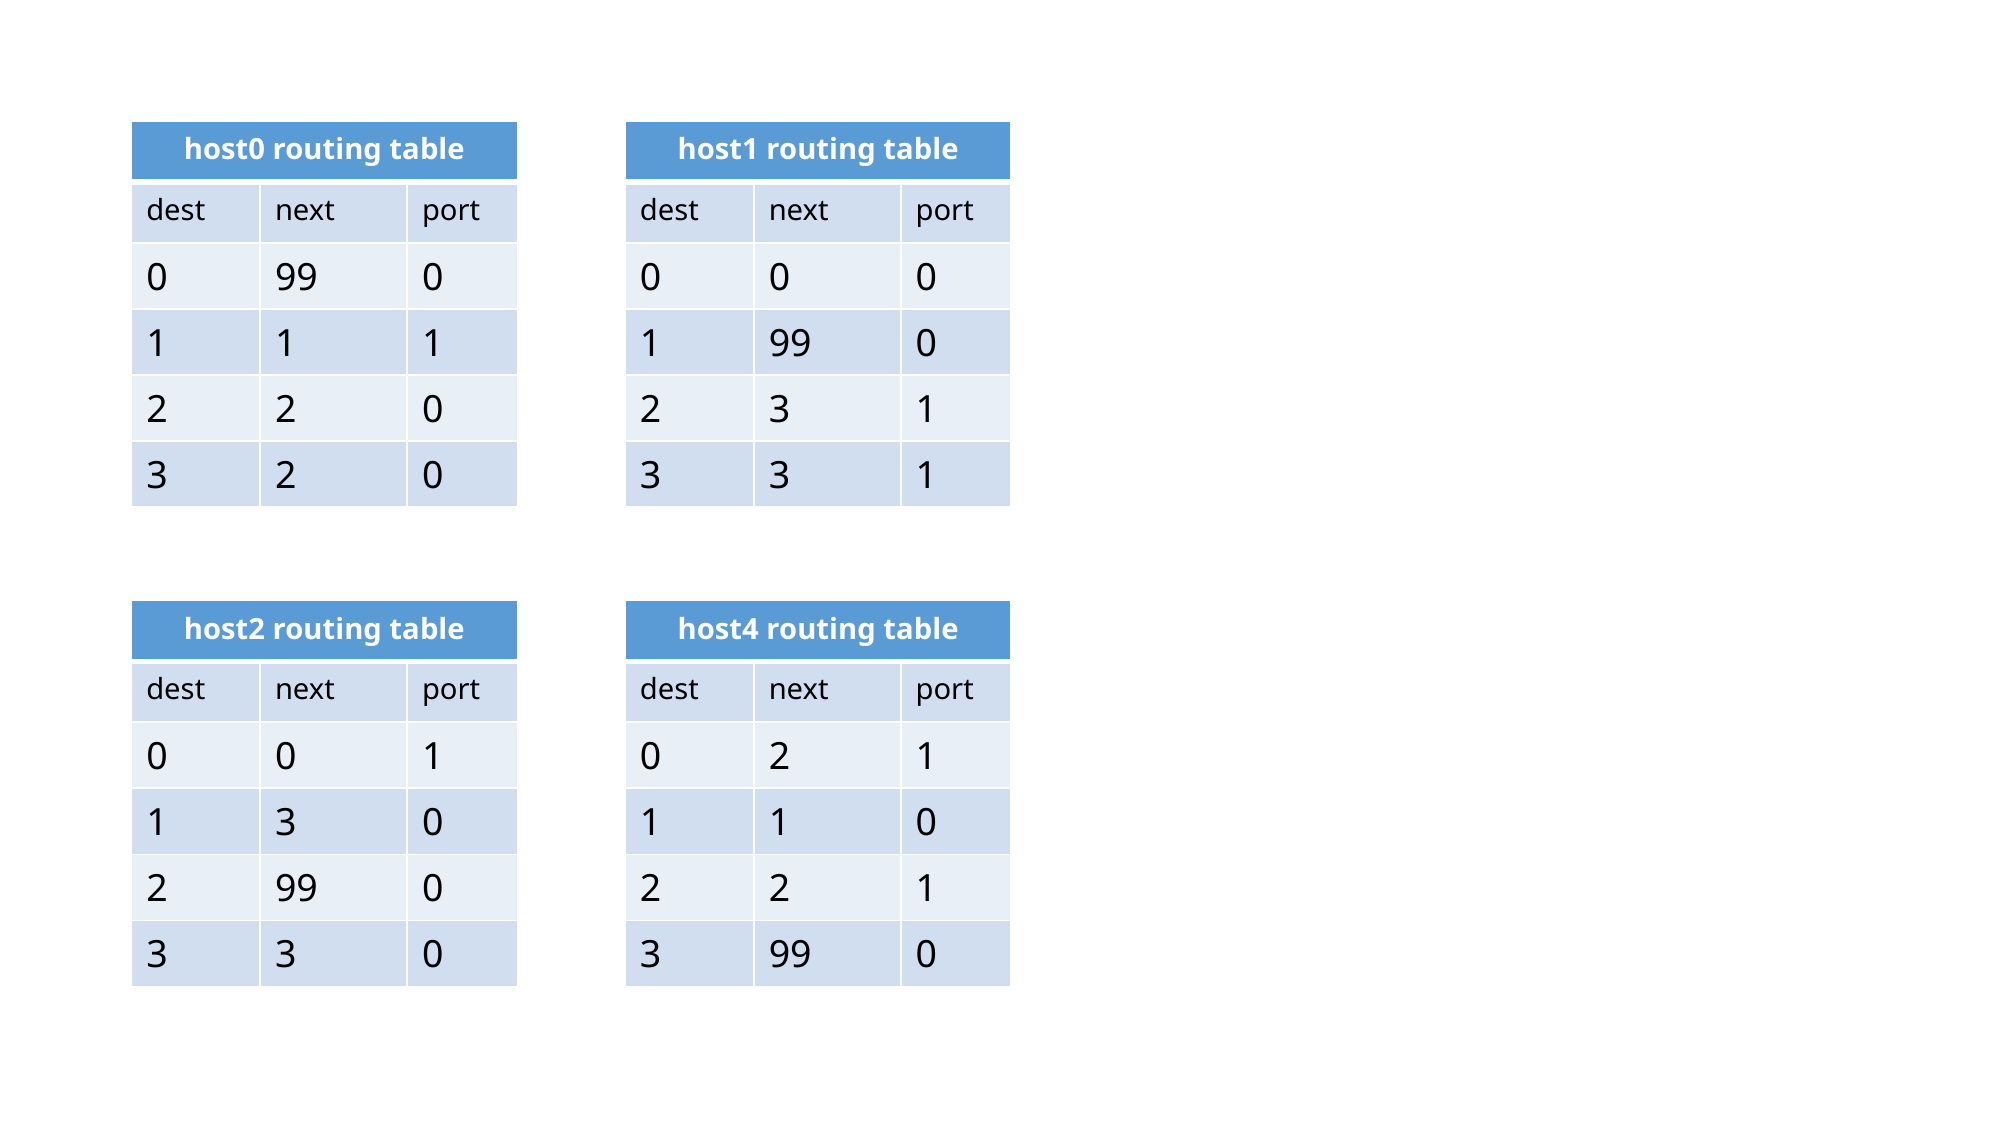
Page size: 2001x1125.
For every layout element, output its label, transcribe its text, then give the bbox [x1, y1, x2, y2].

table_cell 2 [755, 855, 900, 920]
table_cell 1 [132, 310, 259, 374]
table_cell 1 [408, 310, 517, 374]
table_header host0 routing table [132, 122, 517, 179]
table_header host2 routing table [132, 601, 517, 659]
table_cell 0 [755, 244, 900, 308]
table_cell 3 [626, 442, 753, 506]
table_header host1 routing table [626, 122, 1010, 179]
table_cell 0 [902, 310, 1010, 374]
table_cell 0 [626, 244, 753, 308]
table_cell port [902, 185, 1010, 242]
table_cell 1 [902, 442, 1010, 506]
table_cell 2 [261, 376, 406, 440]
table_cell 3 [626, 921, 753, 986]
table_cell next [261, 664, 406, 721]
table_cell 0 [902, 789, 1010, 854]
table_cell dest [626, 664, 753, 721]
table_cell 99 [755, 921, 900, 986]
table_cell port [408, 185, 517, 242]
table_cell port [902, 664, 1010, 721]
table_cell dest [132, 664, 259, 721]
table_cell 1 [408, 723, 517, 787]
table_cell 1 [755, 789, 900, 854]
table_cell 1 [902, 723, 1010, 787]
table_cell next [261, 185, 406, 242]
table_cell 1 [902, 855, 1010, 920]
table_cell 3 [261, 921, 406, 986]
table_cell 0 [902, 244, 1010, 308]
table_cell dest [626, 185, 753, 242]
table_cell 3 [132, 442, 259, 506]
table_cell 3 [755, 442, 900, 506]
table_cell 3 [261, 789, 406, 854]
table_cell 0 [408, 244, 517, 308]
table_cell 3 [132, 921, 259, 986]
table_cell dest [132, 185, 259, 242]
table_cell 0 [261, 723, 406, 787]
table_cell 1 [626, 310, 753, 374]
table_cell 2 [755, 723, 900, 787]
table_cell 0 [626, 723, 753, 787]
table_cell 2 [626, 855, 753, 920]
table_cell next [755, 664, 900, 721]
table_cell 2 [261, 442, 406, 506]
table_cell 0 [132, 723, 259, 787]
table_cell 99 [261, 855, 406, 920]
table_cell 2 [132, 376, 259, 440]
table_cell 99 [755, 310, 900, 374]
table_cell 0 [132, 244, 259, 308]
table_cell next [755, 185, 900, 242]
table_cell 0 [408, 442, 517, 506]
table_cell 1 [132, 789, 259, 854]
table_cell 0 [408, 789, 517, 854]
table_cell 0 [902, 921, 1010, 986]
table_cell 2 [626, 376, 753, 440]
table_cell 0 [408, 921, 517, 986]
table_cell 1 [902, 376, 1010, 440]
table_cell 99 [261, 244, 406, 308]
table_cell 1 [261, 310, 406, 374]
table_header host4 routing table [626, 601, 1010, 659]
table_cell port [408, 664, 517, 721]
table_cell 2 [132, 855, 259, 920]
table_cell 1 [626, 789, 753, 854]
table_cell 0 [408, 855, 517, 920]
table_cell 3 [755, 376, 900, 440]
table_cell 0 [408, 376, 517, 440]
